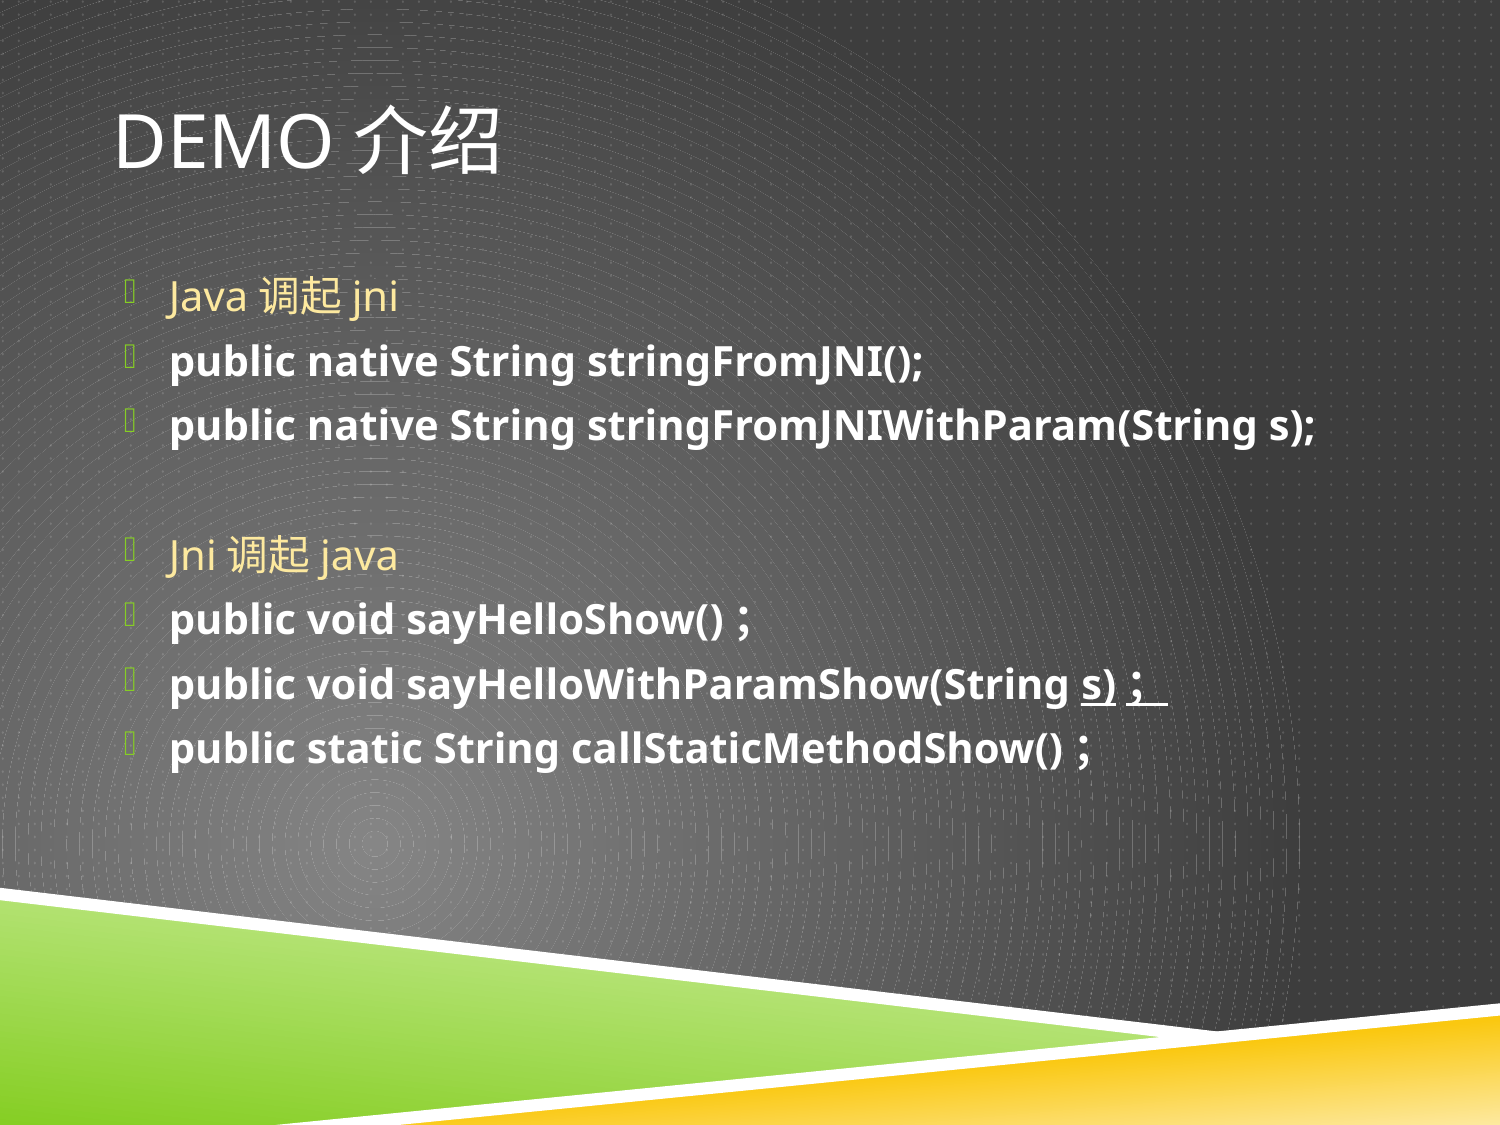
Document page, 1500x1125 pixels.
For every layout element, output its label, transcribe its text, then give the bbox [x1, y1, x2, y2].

list Java调起jni public native String stringFromJNI(); public native String stringFromJNIWithParam(String s); Jni调起java public void sayHelloShow()； public void sayHelloWithParamShow(String s)； public static String callStaticMethodShow()； [112, 262, 1388, 875]
title Demo介绍 [112, 45, 1388, 233]
